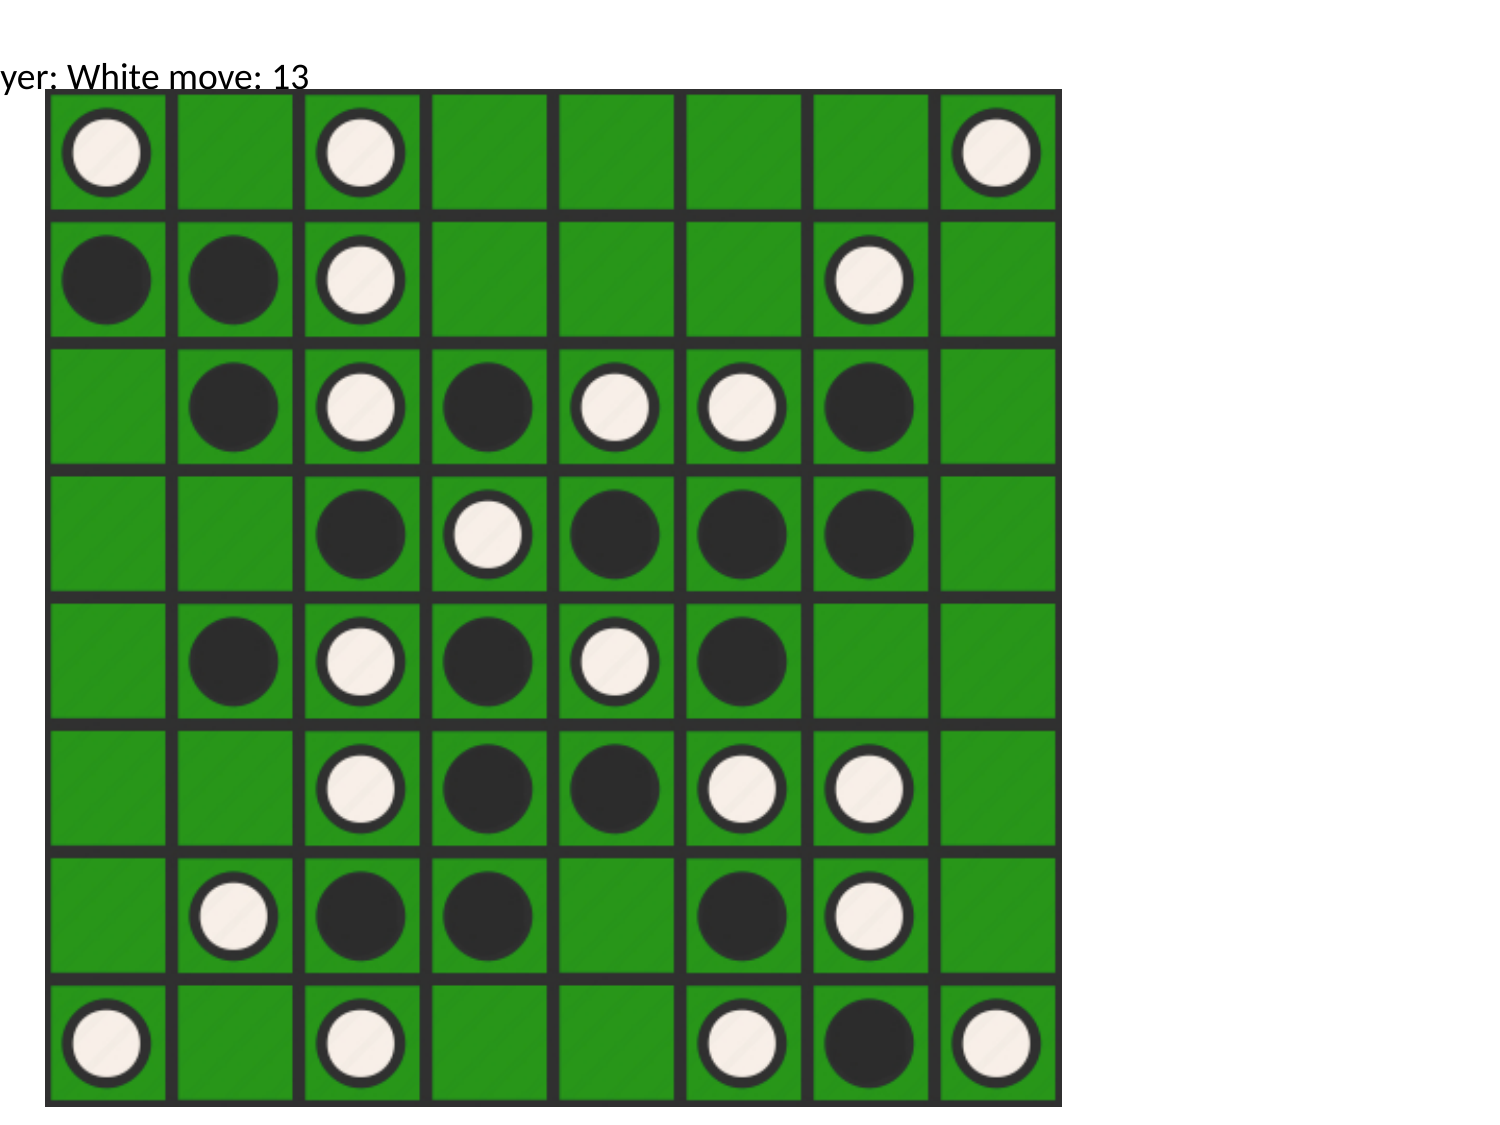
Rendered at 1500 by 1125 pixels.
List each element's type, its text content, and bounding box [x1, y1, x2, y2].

text_box turn: 34 player: White move: 13 [0, 44, 325, 105]
picture [44, 89, 1062, 1107]
